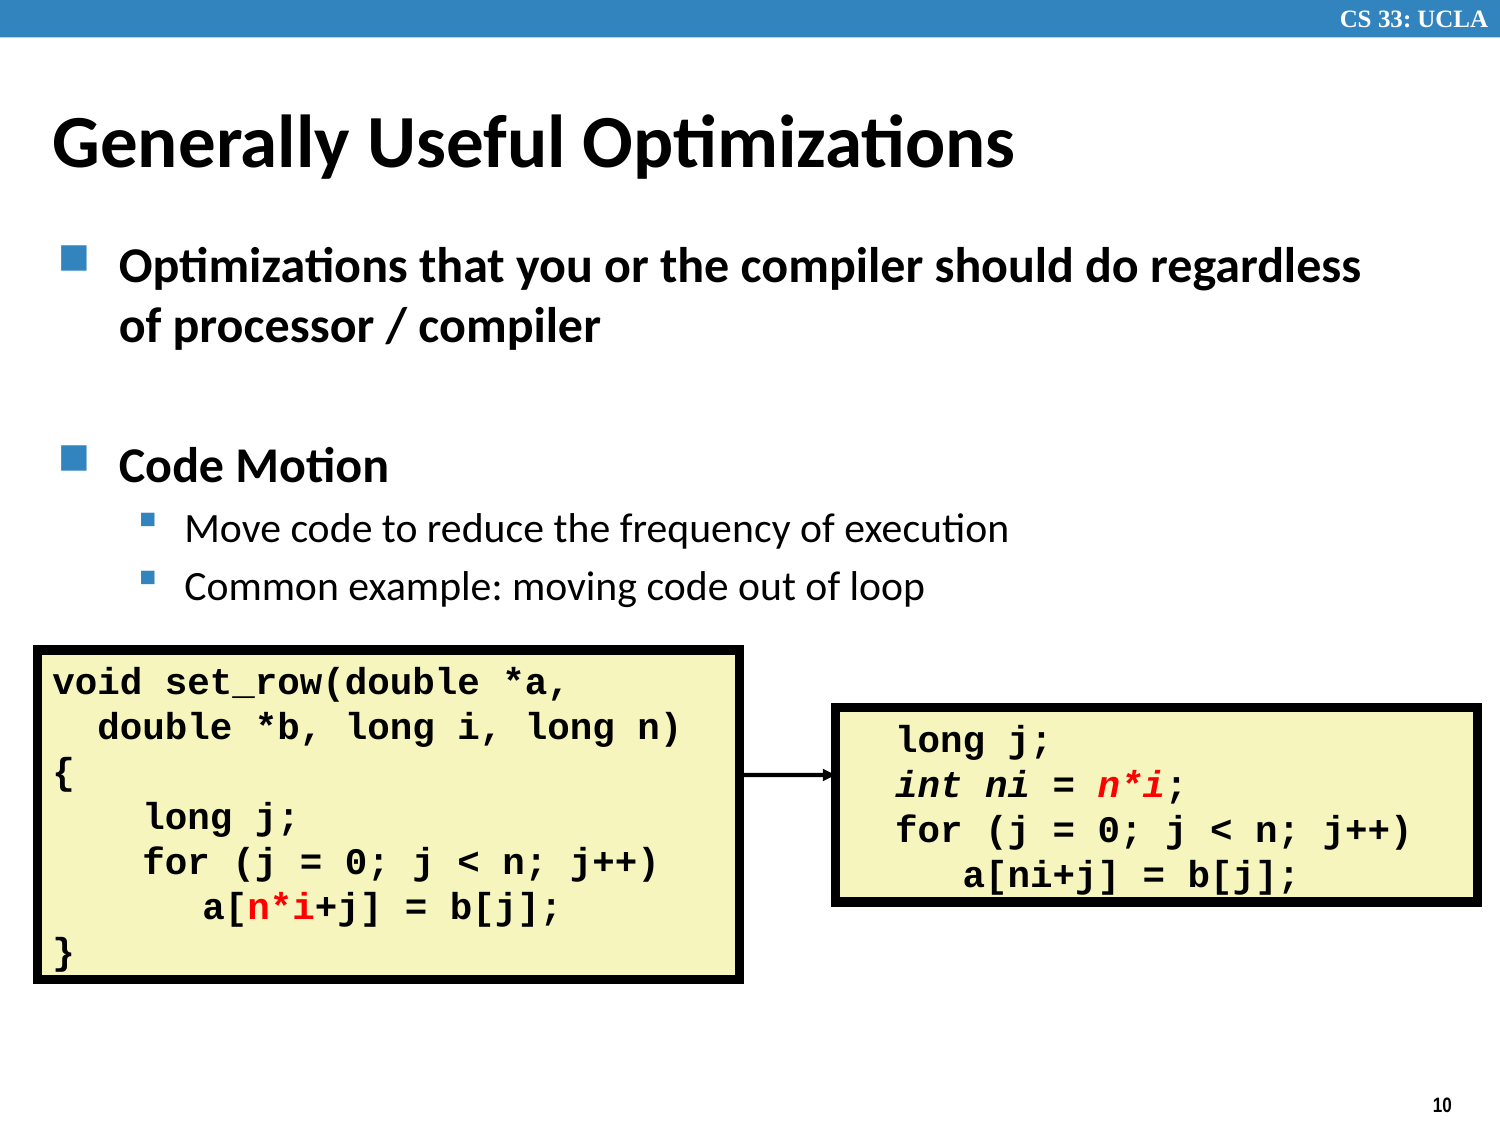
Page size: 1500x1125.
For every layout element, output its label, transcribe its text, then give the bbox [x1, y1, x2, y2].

list Optimizations that you or the compiler should do regardless of processor / compiler Code Motion Move code to reduce the frequency of execution Common example: moving code out of loop [47, 224, 1411, 763]
text_box [740, 768, 836, 782]
text_box void set_row(double *a, double *b, long i, long n) { long j; for (j = 0; j < n; j++) a[n*i+j] = b[j]; } [37, 649, 740, 980]
title Generally Useful Optimizations [37, 49, 1408, 225]
text_box long j; int ni = n*i; for (j = 0; j < n; j++) a[ni+j] = b[j]; [835, 707, 1478, 903]
